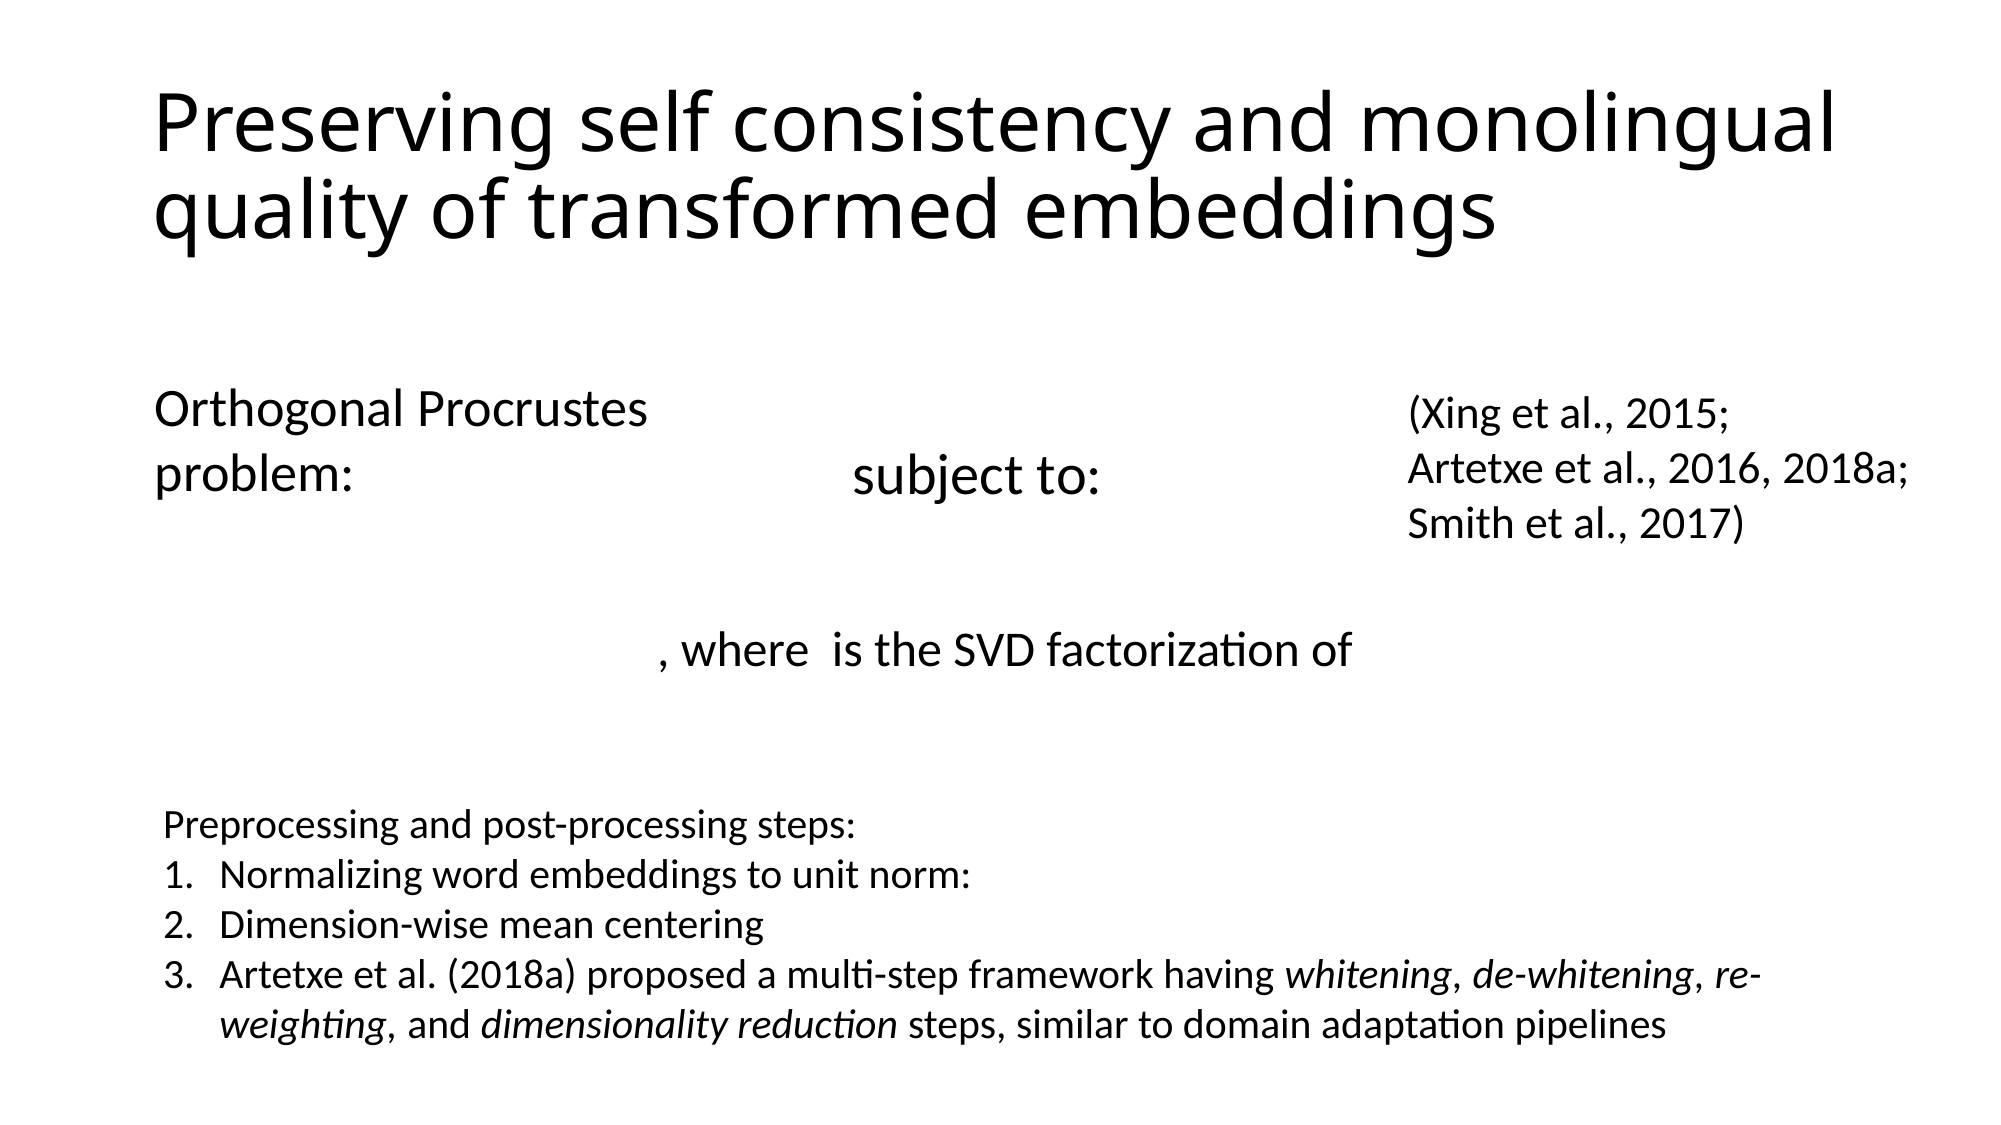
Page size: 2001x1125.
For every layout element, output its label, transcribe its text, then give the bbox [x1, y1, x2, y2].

text_box (Xing et al., 2015; Artetxe et al., 2016, 2018a; Smith et al., 2017) [1392, 374, 1925, 555]
title Preserving self consistency and monolingual quality of transformed embeddings [137, 59, 1863, 278]
text_box Orthogonal Procrustes problem: [140, 365, 677, 510]
